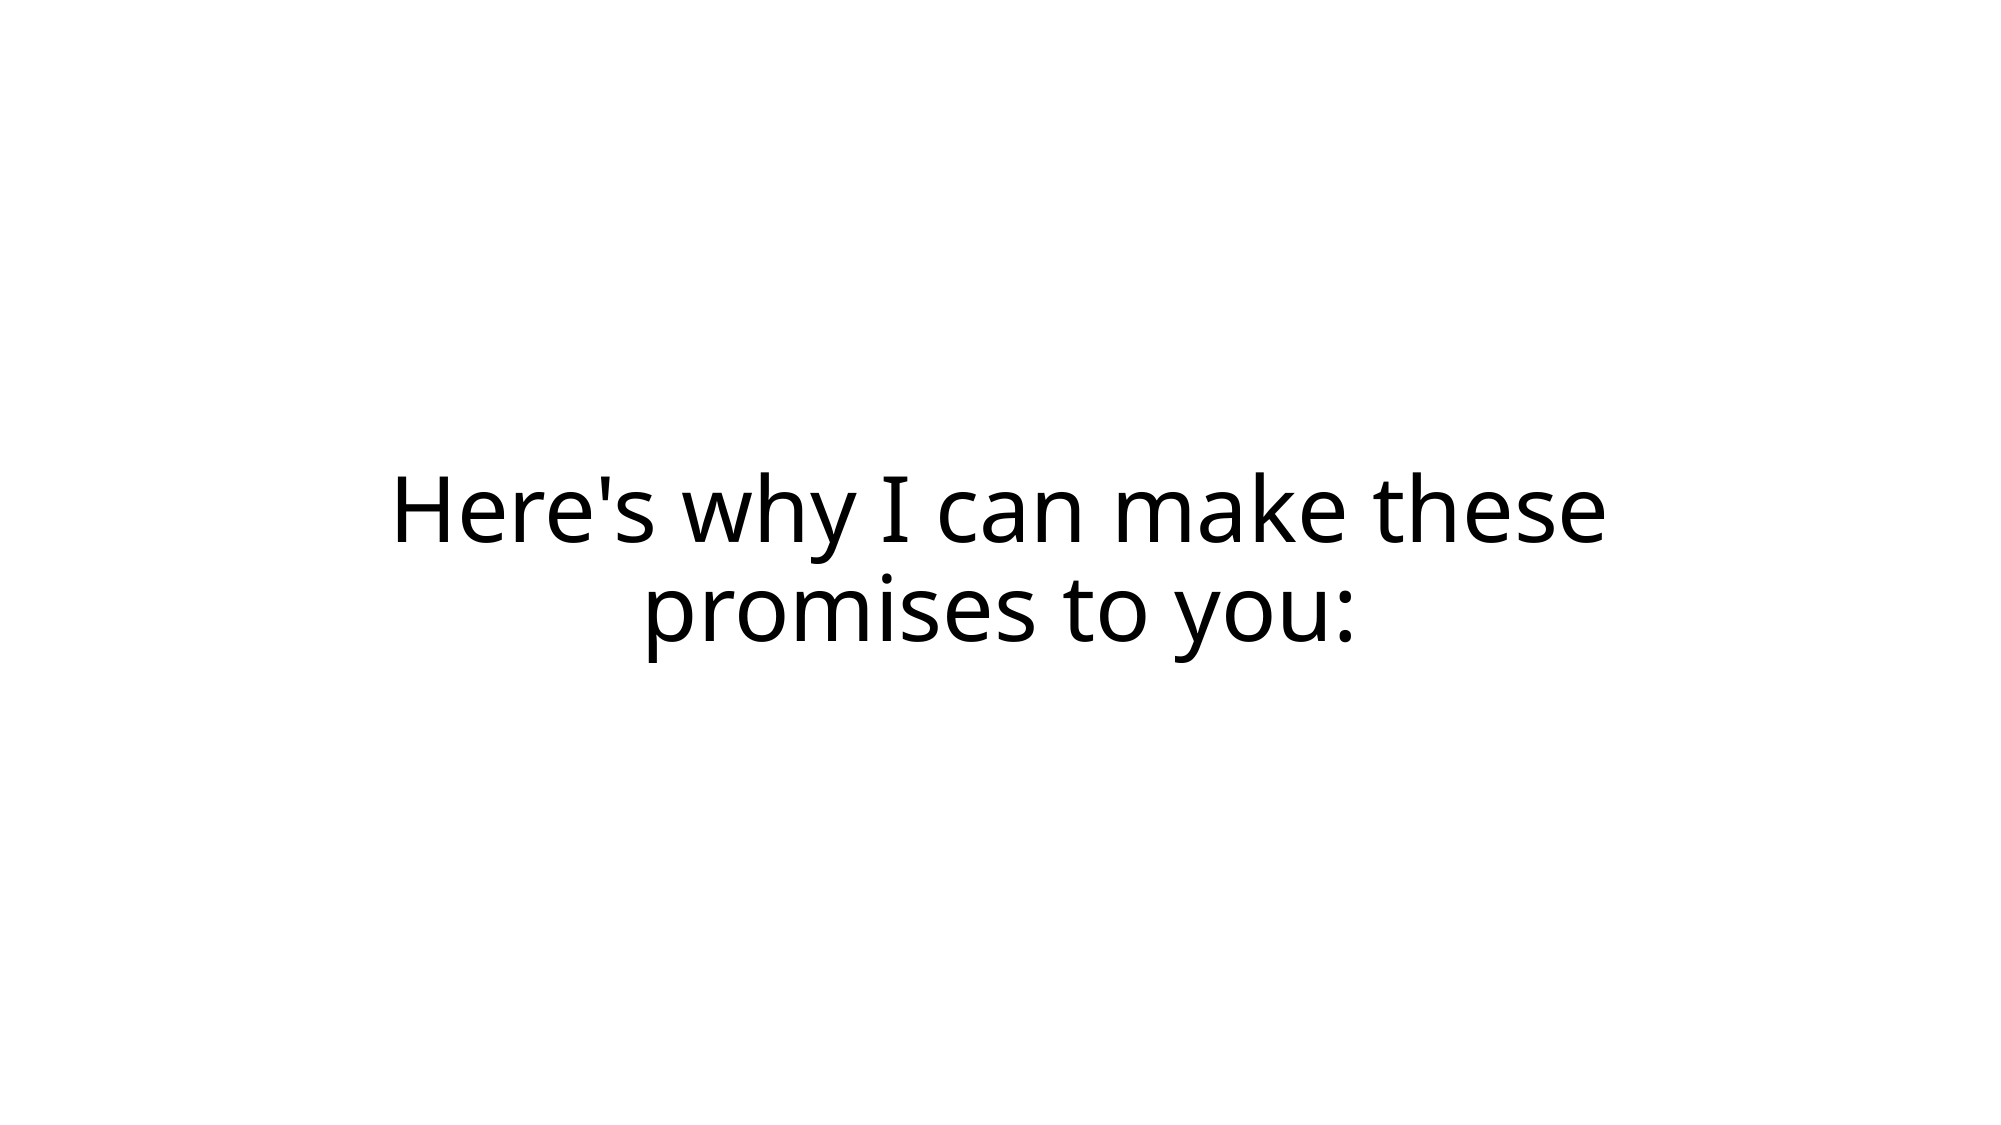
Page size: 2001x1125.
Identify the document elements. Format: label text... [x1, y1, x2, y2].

title Here's why I can make these promises to you: [249, 366, 1750, 759]
